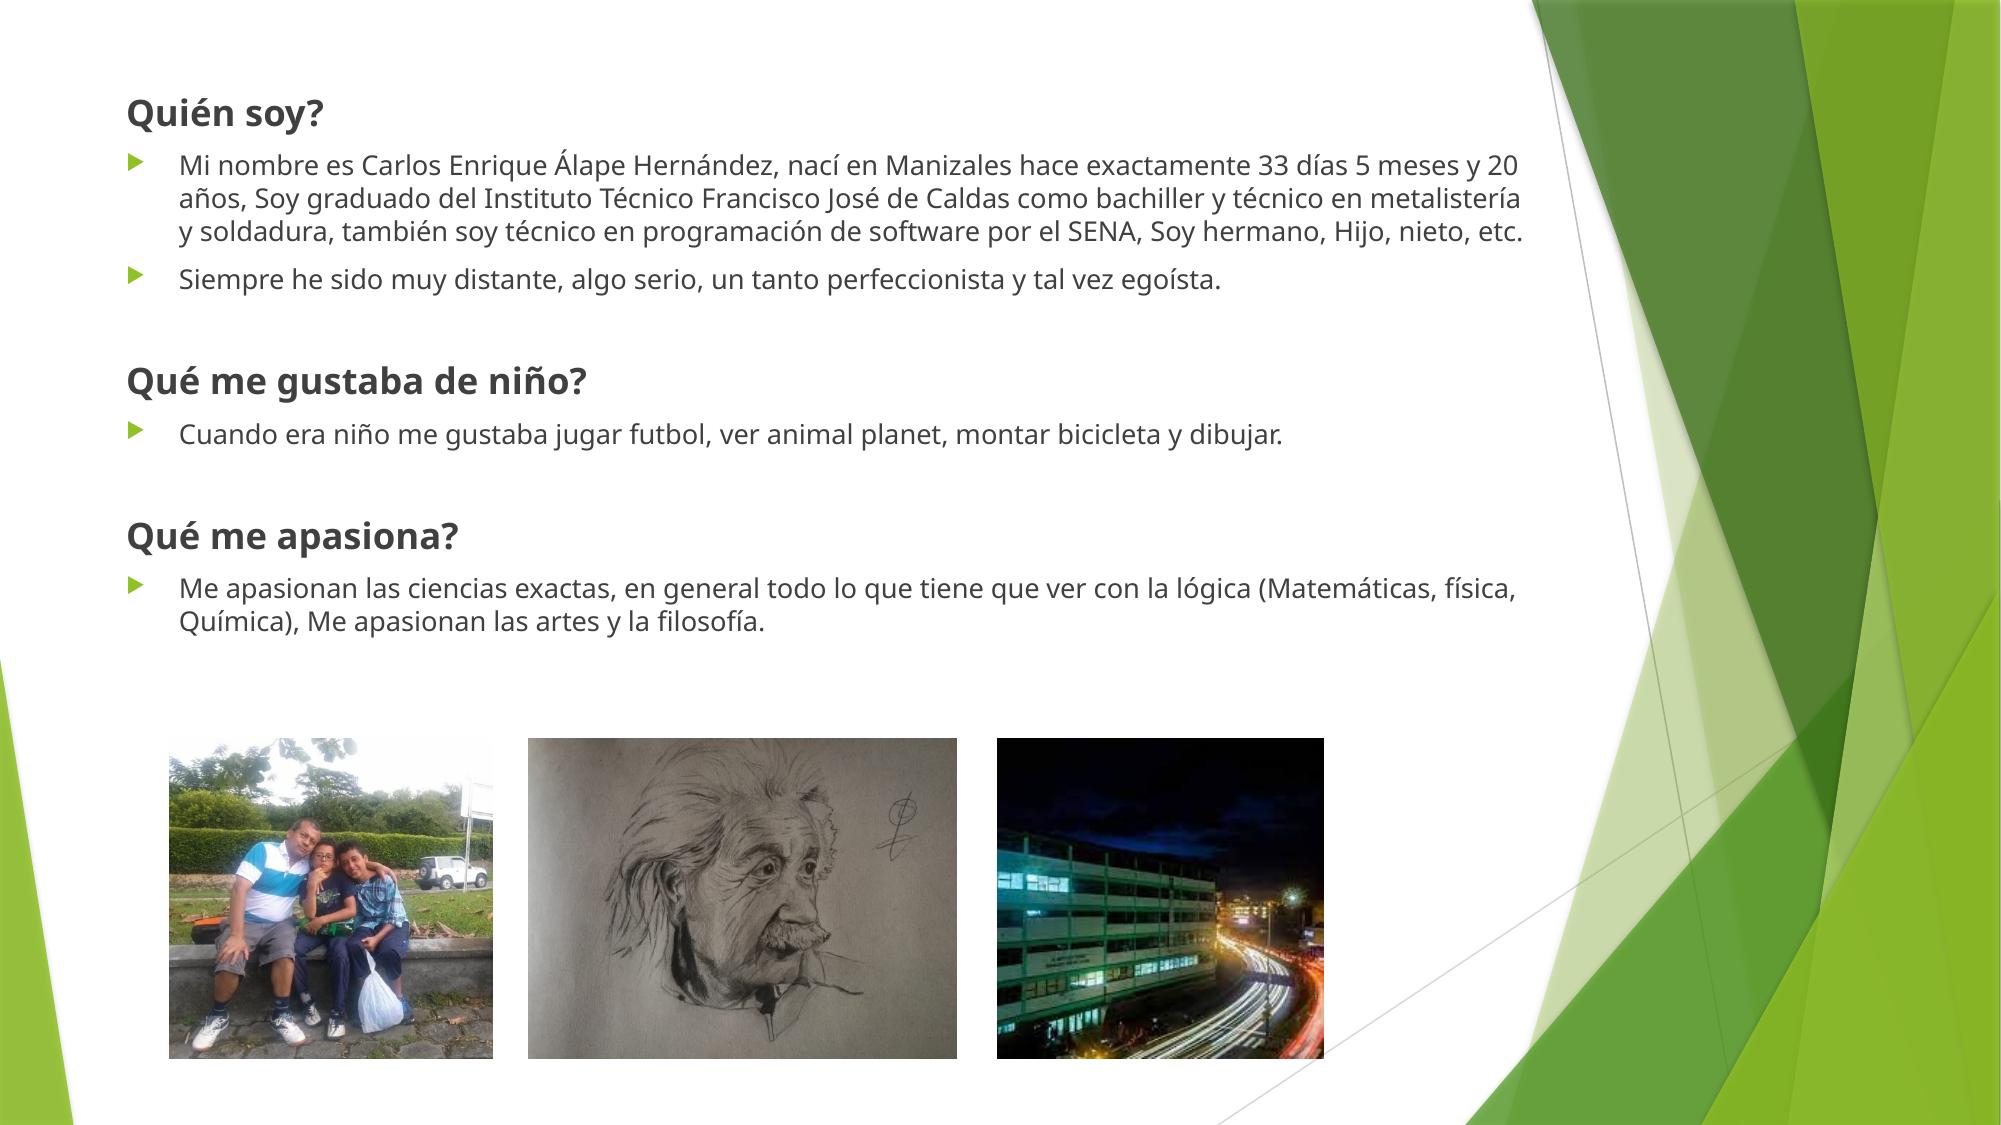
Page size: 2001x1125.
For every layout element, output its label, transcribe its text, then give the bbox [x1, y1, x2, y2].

picture [997, 737, 1324, 1060]
picture [528, 737, 958, 1060]
list Quién soy? Mi nombre es Carlos Enrique Álape Hernández, nací en Manizales hace exactamente 33 días 5 meses y 20 años, Soy graduado del Instituto Técnico Francisco José de Caldas como bachiller y técnico en metalistería y soldadura, también soy técnico en programación de software por el SENA, Soy hermano, Hijo, nieto, etc. Siempre he sido muy distante, algo serio, un tanto perfeccionista y tal vez egoísta. Qué me gustaba de niño? Cuando era niño me gustaba jugar futbol, ver animal planet, montar bicicleta y dibujar. Qué me apasiona? Me apasionan las ciencias exactas, en general todo lo que tiene que ver con la lógica (Matemáticas, física, Química), Me apasionan las artes y la filosofía. [111, 82, 1544, 674]
picture [169, 737, 494, 1060]
